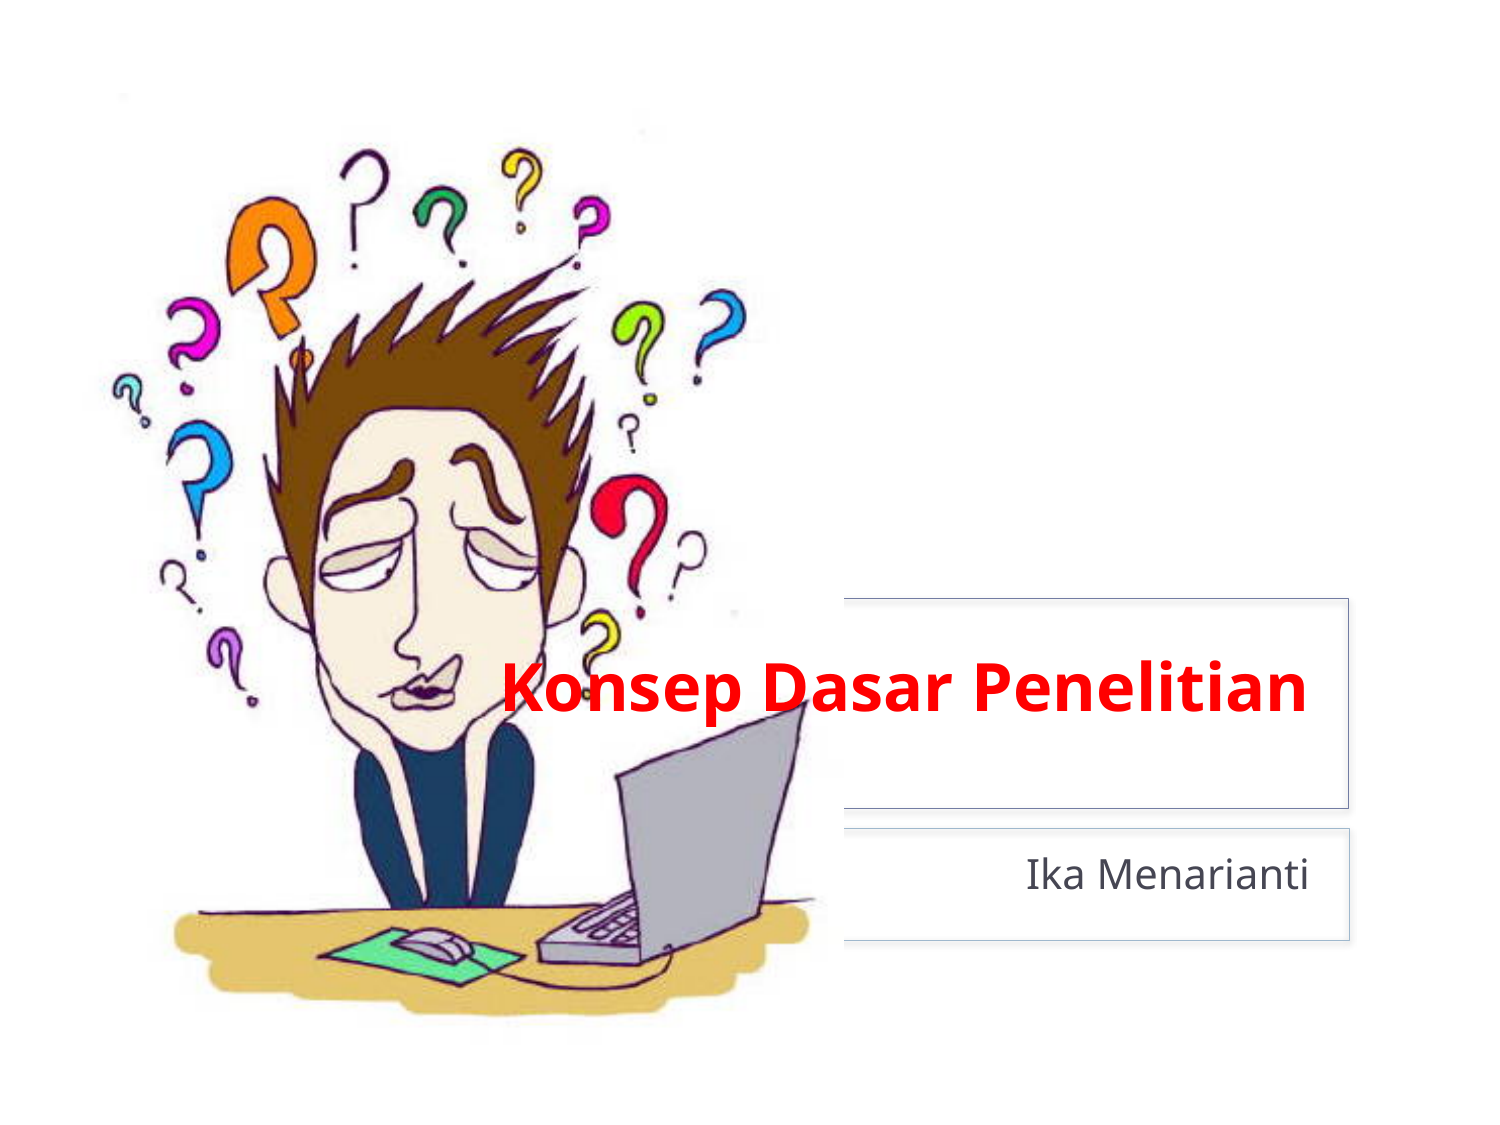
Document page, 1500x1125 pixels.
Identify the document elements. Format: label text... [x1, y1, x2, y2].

subtitle Ika Menarianti [850, 840, 1325, 929]
picture [34, 93, 844, 1055]
title Konsep Dasar Penelitian [850, 637, 1325, 800]
